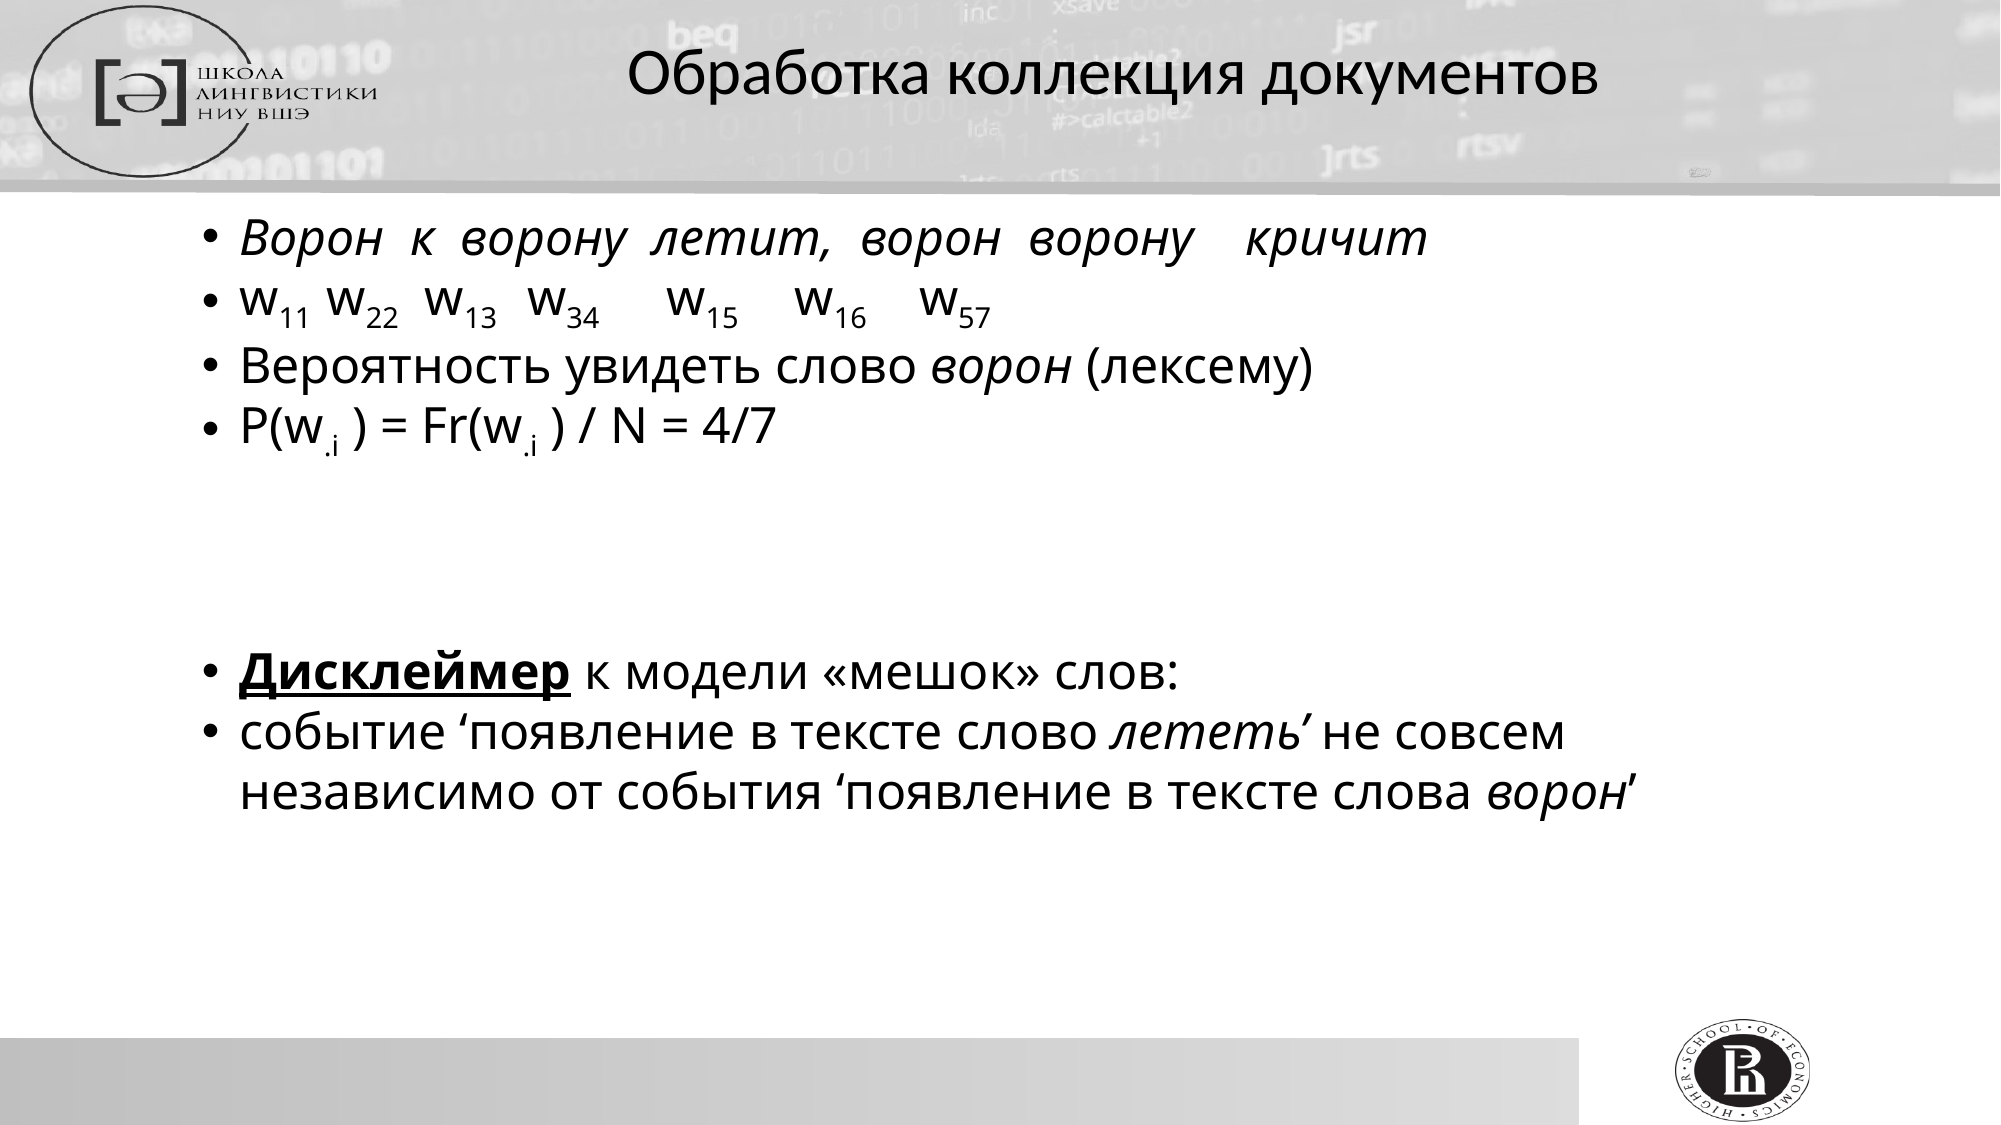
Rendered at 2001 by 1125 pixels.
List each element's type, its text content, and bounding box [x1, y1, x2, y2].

picture [0, 0, 2001, 186]
picture [1675, 1037, 1810, 1124]
title Обработка коллекция документов [586, 29, 1643, 169]
list Ворон к ворону летит, ворон ворону кричит w11 w22 w13 w34 w15 w16 w57 Вероятность увидеть слово ворон (лексему) P(w.i ) = Fr(w.i ) / N = 4/7 Дисклеймер к модели «мешок» слов: событие ‘появление в тексте слово лететь’ не совсем независимо от события ‘появление в тексте слова ворон’ [111, 198, 1874, 1037]
